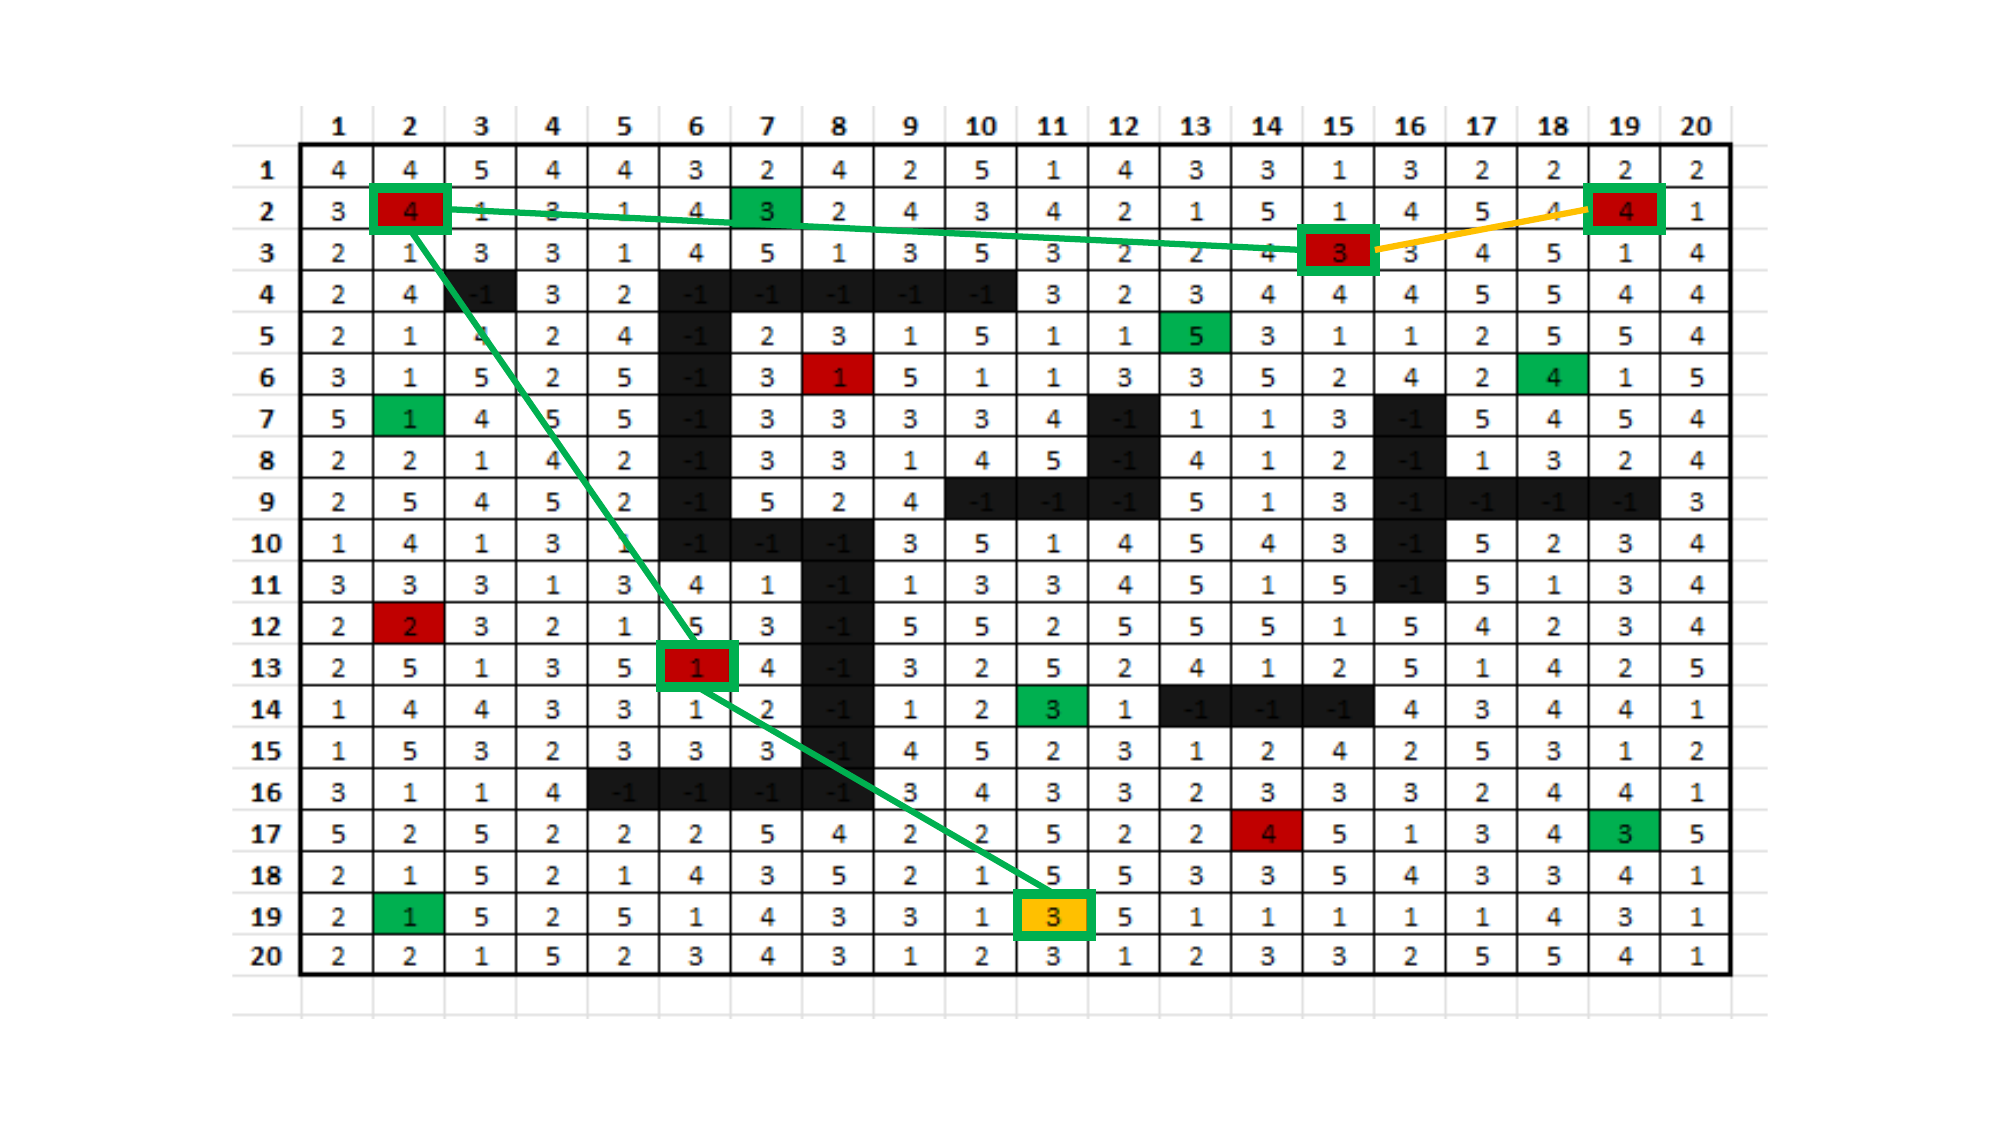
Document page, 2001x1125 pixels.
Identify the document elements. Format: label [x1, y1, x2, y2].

text_box [1374, 209, 1589, 250]
picture [232, 105, 1768, 1019]
text_box [410, 230, 698, 645]
text_box [447, 209, 1302, 250]
text_box [697, 686, 1055, 895]
